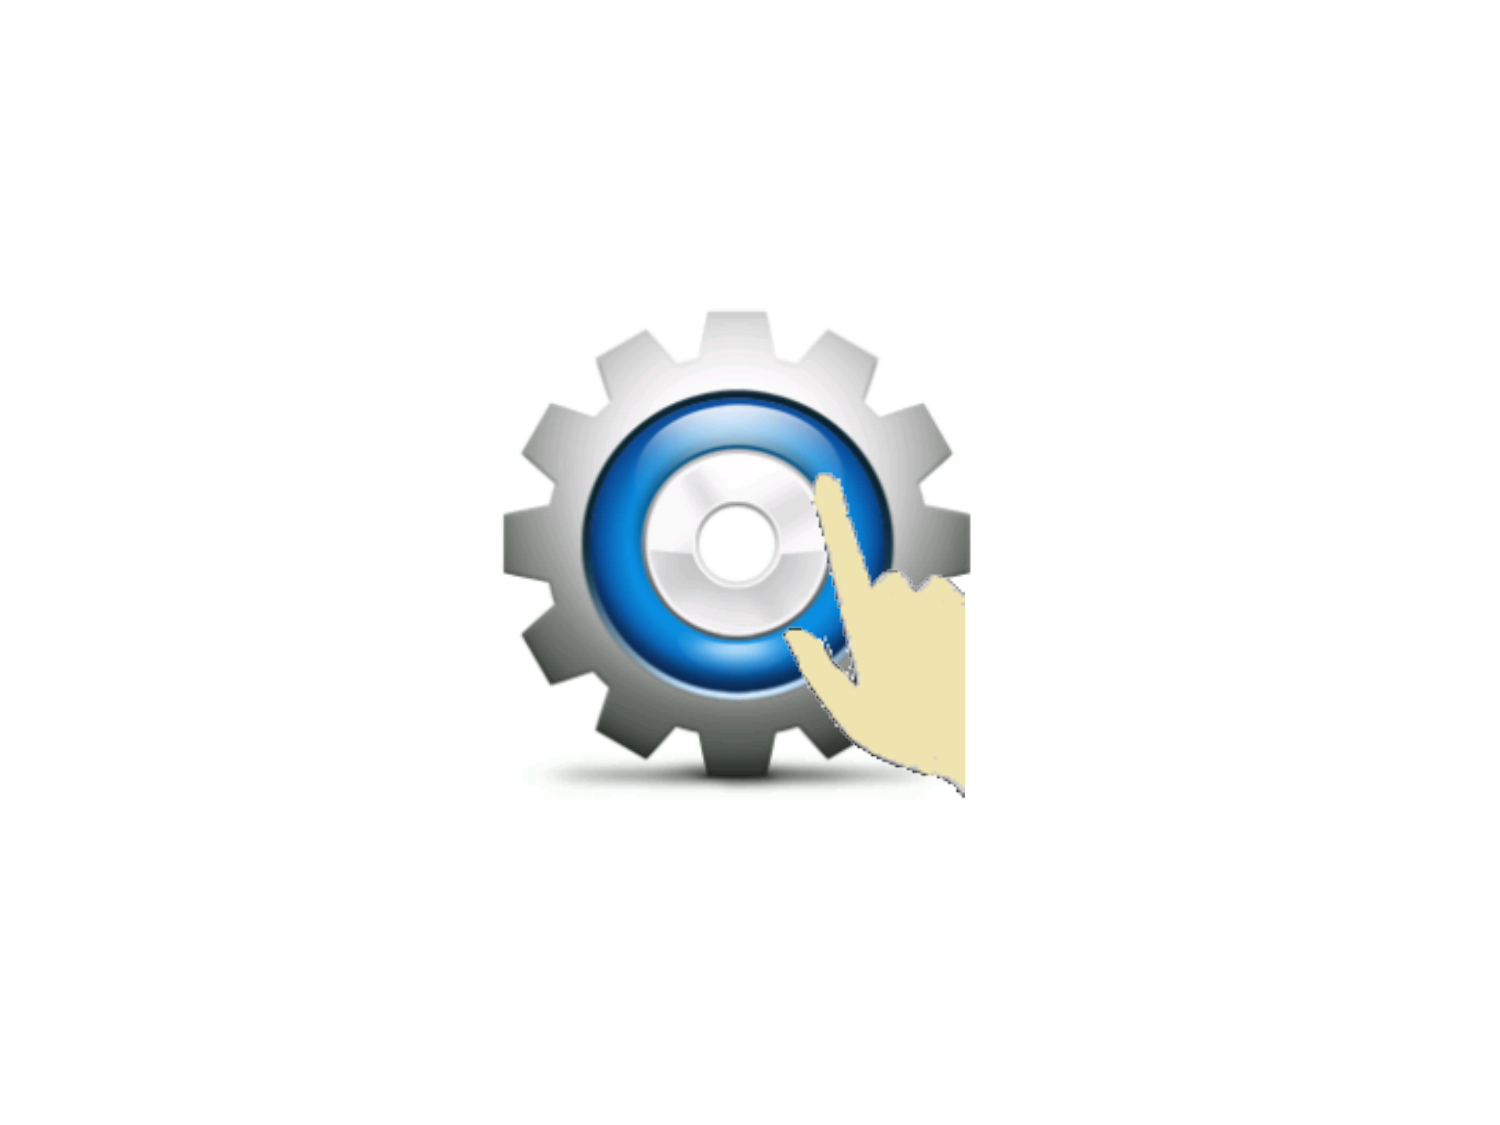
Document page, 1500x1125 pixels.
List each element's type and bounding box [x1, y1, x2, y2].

picture [363, 228, 1001, 896]
